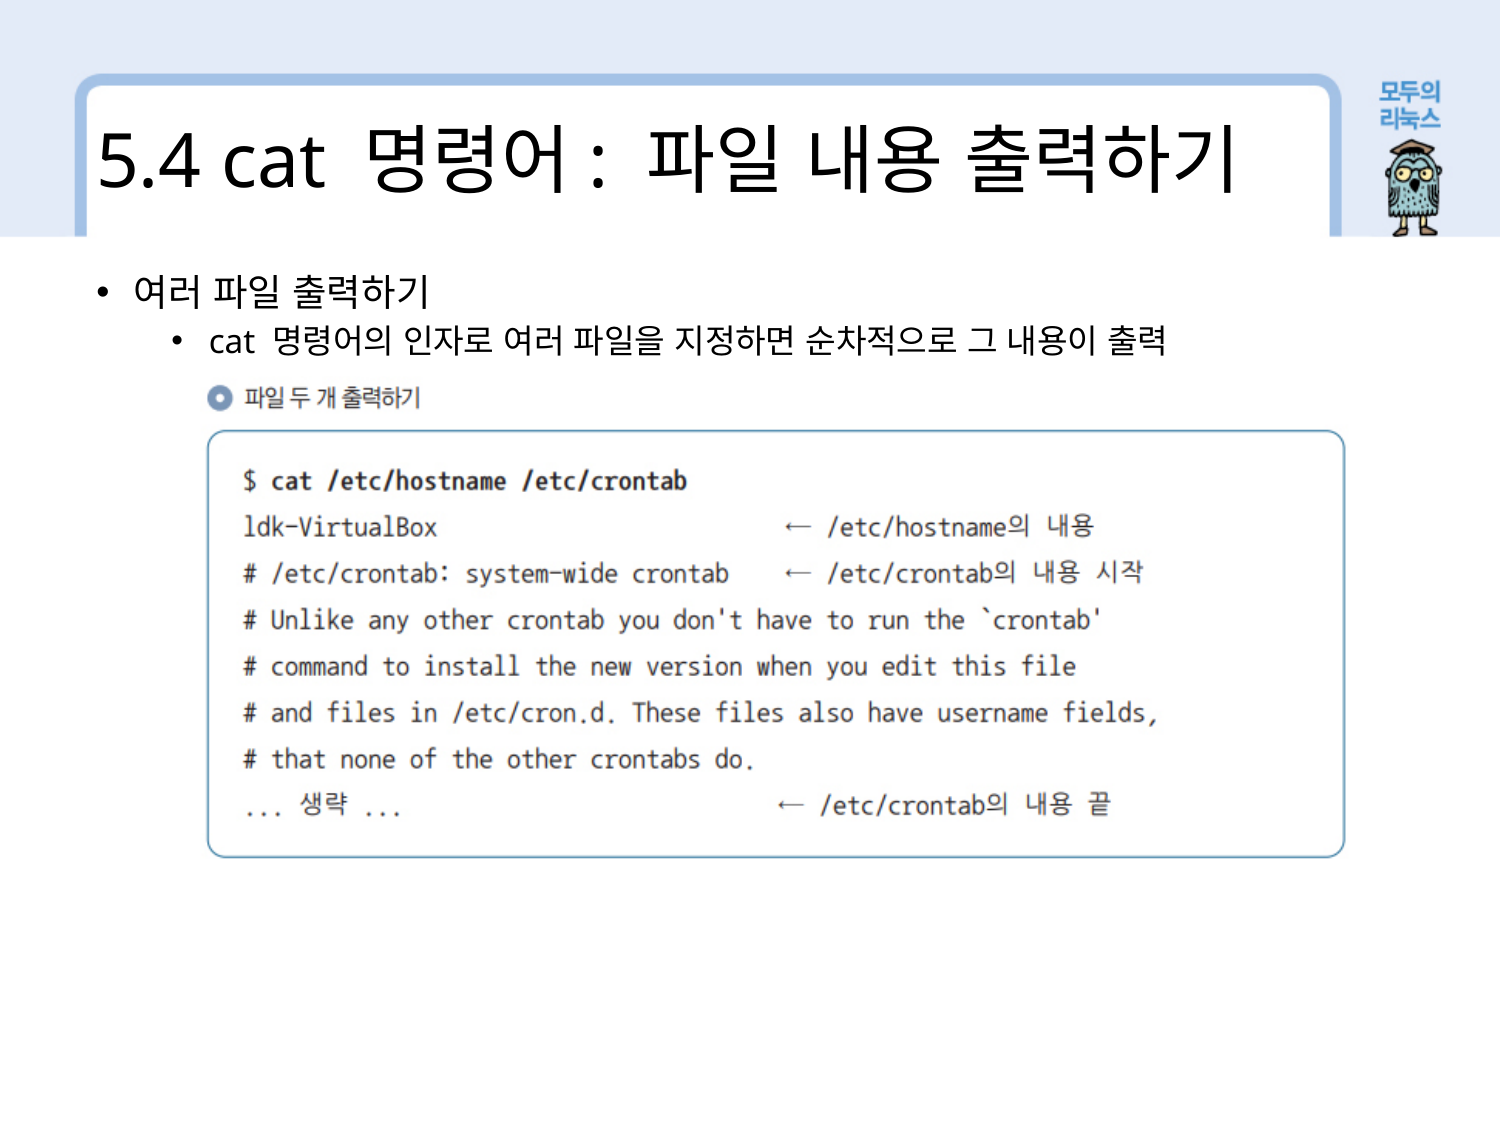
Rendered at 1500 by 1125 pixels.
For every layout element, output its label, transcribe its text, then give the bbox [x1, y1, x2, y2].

text_box 5.4 cat 명령어: 파일 내용 출력하기 [81, 115, 1335, 221]
picture [0, 0, 1500, 1125]
text_box 여러 파일 출력하기 cat 명령어의 인자로 여러 파일을 지정하면 순차적으로 그 내용이 출력 [81, 266, 1350, 1024]
